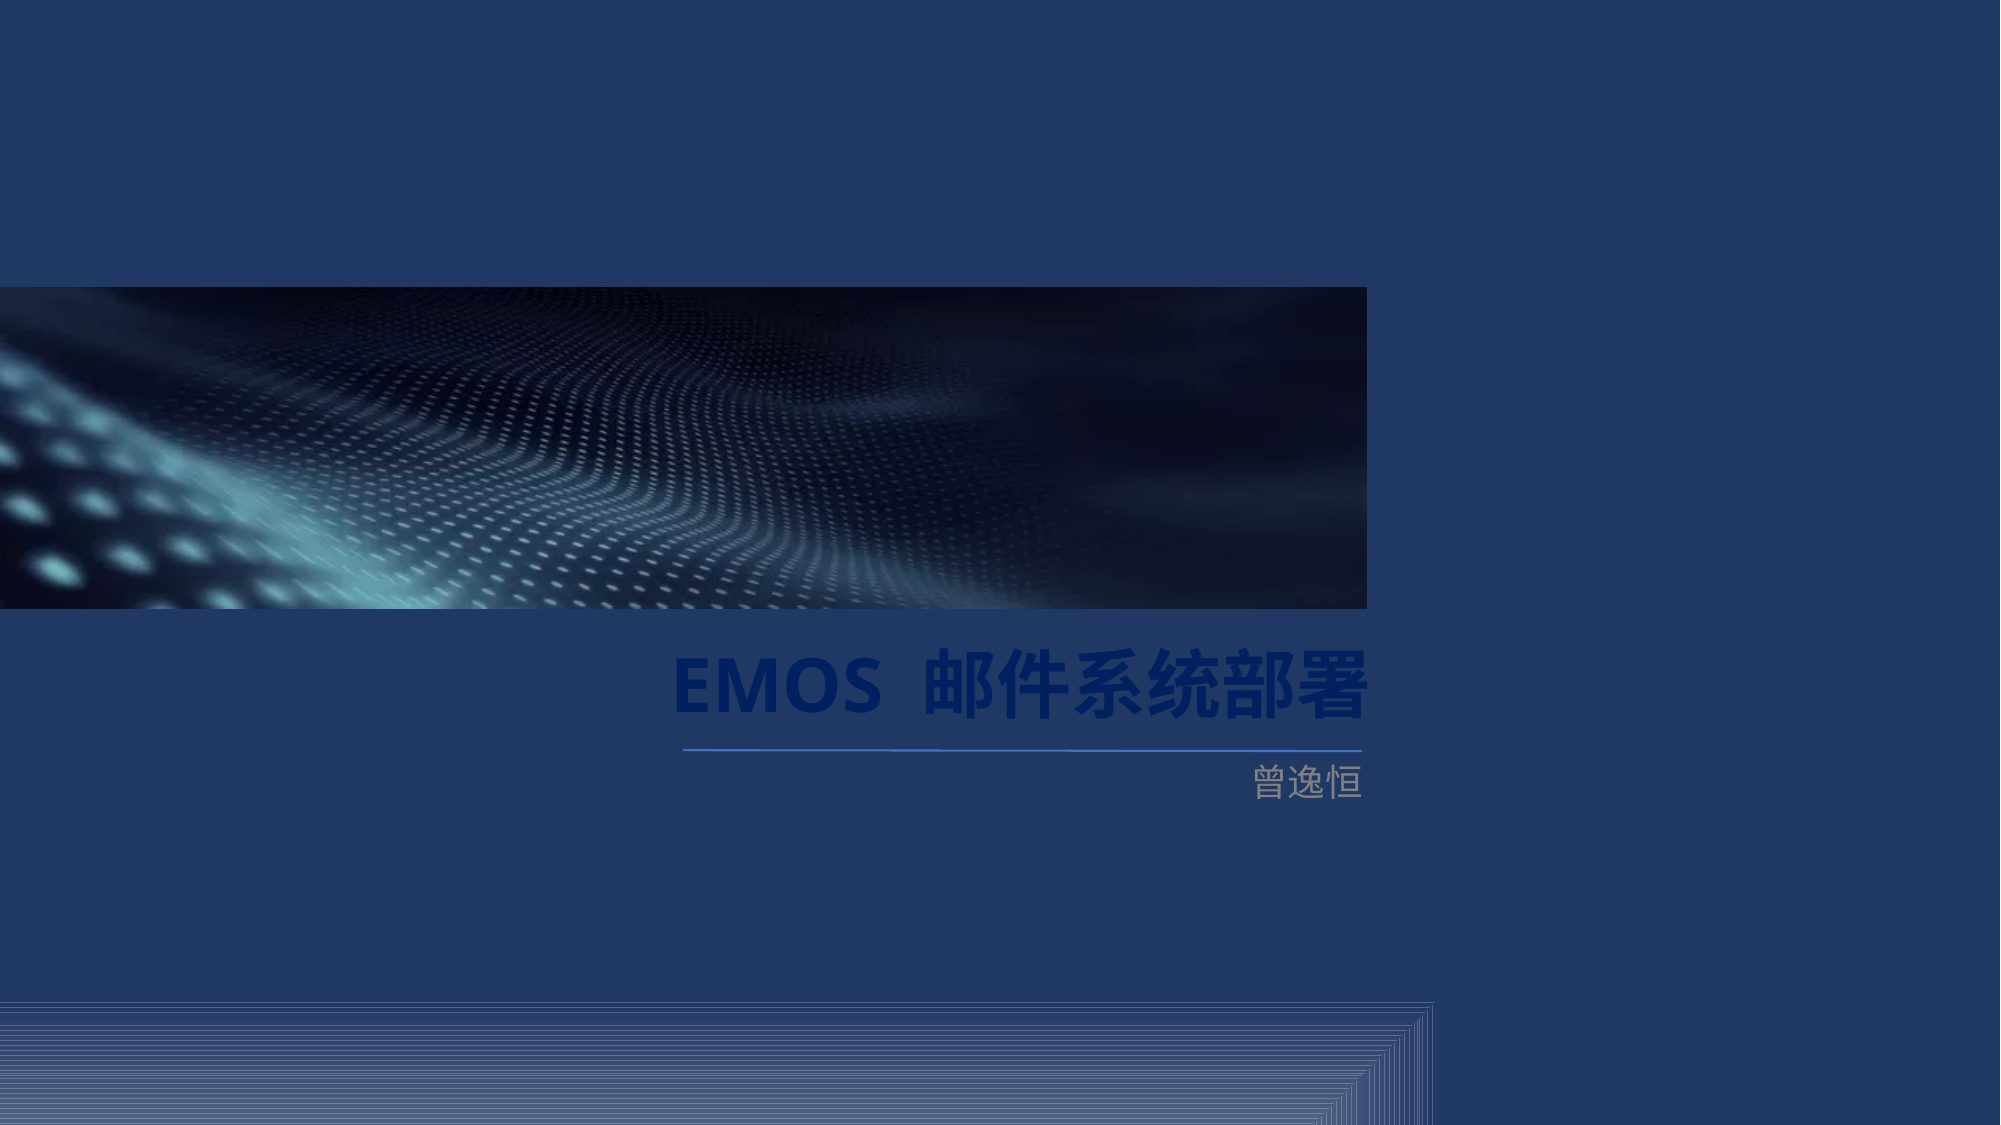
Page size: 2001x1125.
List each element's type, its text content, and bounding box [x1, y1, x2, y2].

text_box EMOS 邮件系统部署 [655, 629, 1458, 735]
text_box 曾逸恒 [1235, 751, 1490, 811]
picture [0, 287, 1367, 609]
